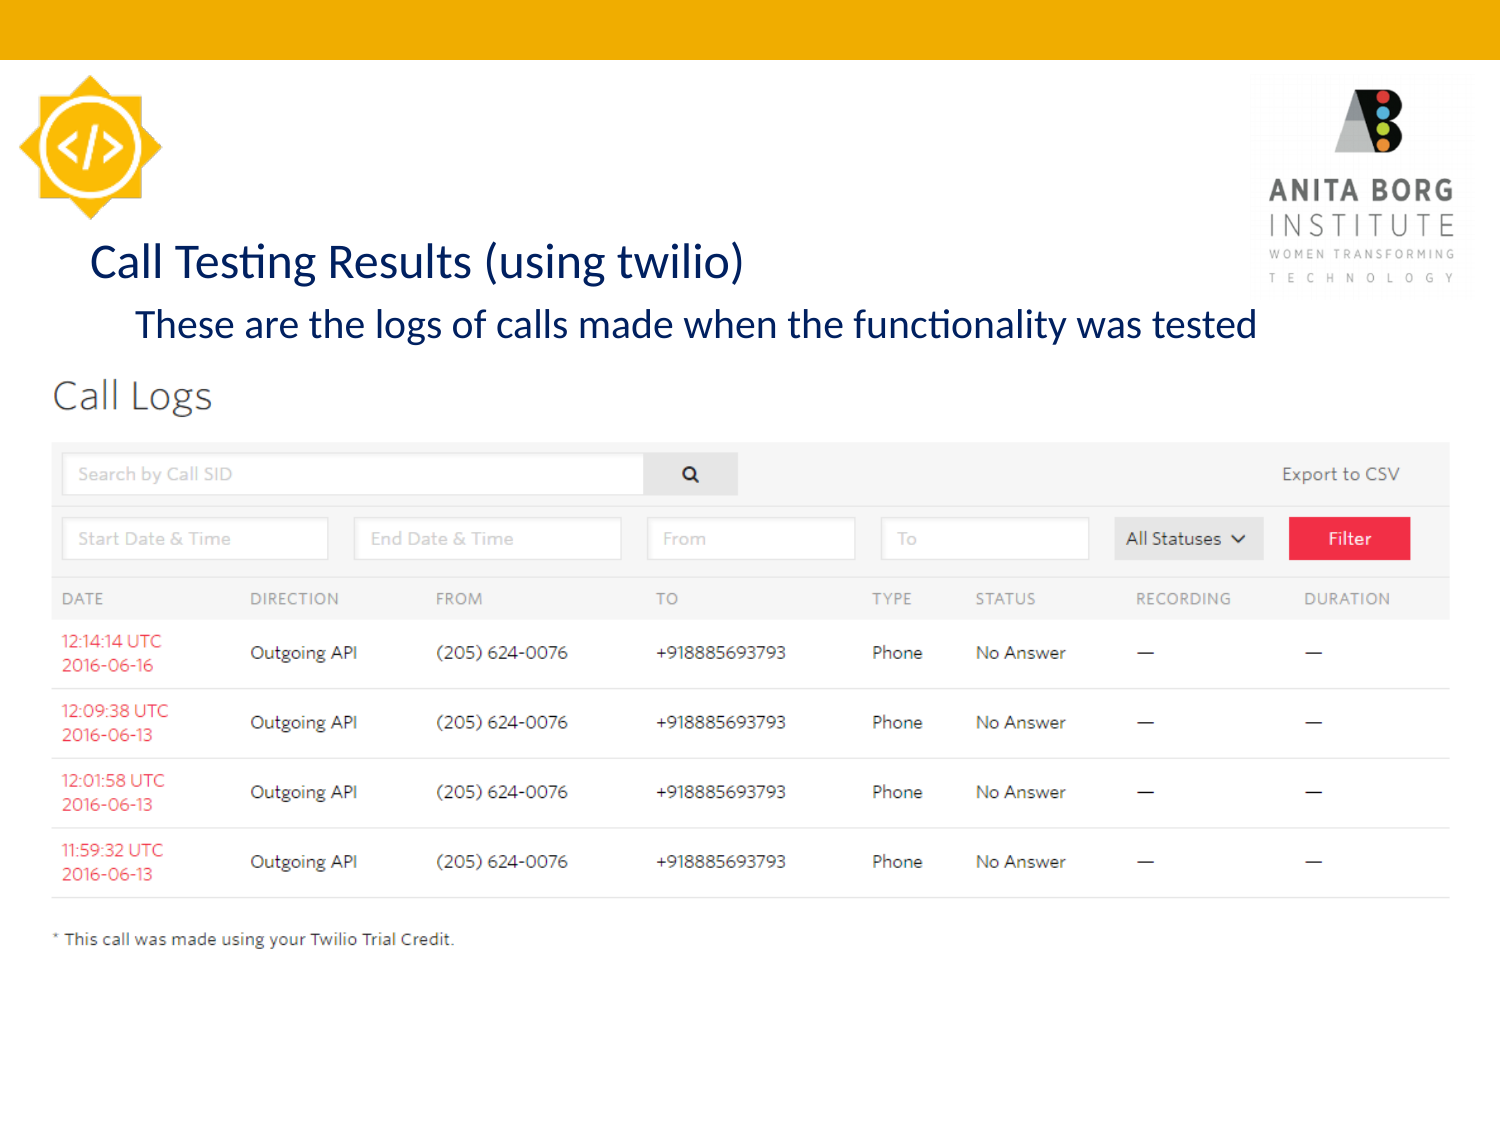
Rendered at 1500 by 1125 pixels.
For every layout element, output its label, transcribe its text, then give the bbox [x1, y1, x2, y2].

picture [1249, 74, 1476, 301]
picture [28, 355, 1476, 1101]
picture [17, 74, 164, 221]
list Call Testing Results (using twilio) These are the logs of calls made when the functionality was tested [75, 220, 1425, 354]
